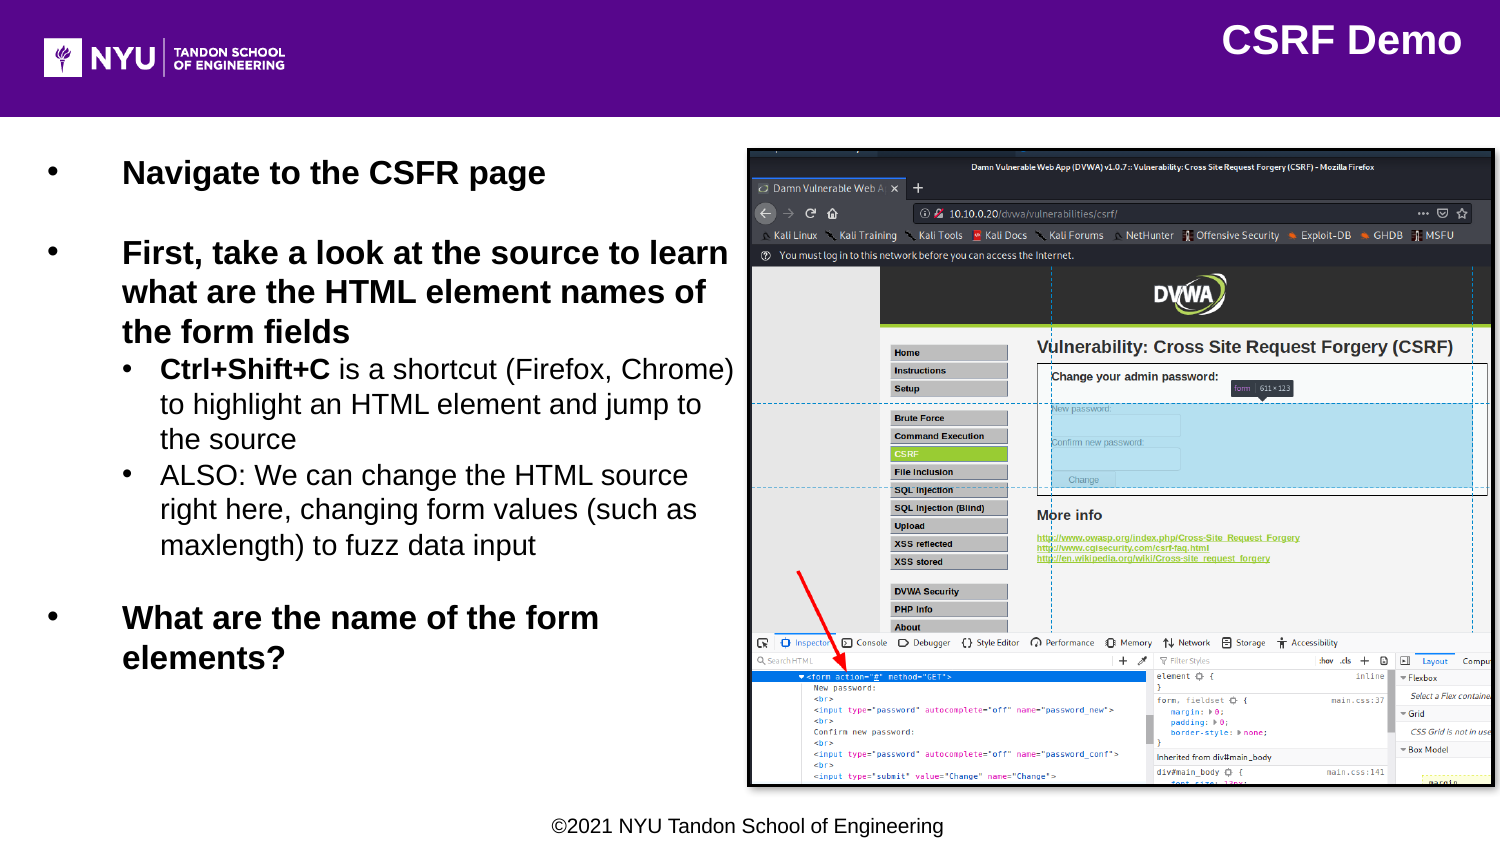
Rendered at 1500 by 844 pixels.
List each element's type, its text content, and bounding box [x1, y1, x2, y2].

list Navigate to the CSFR page First, take a look at the source to learn what are the HTML element names of the form fields Ctrl+Shift+C is a shortcut (Firefox, Chrome) to highlight an HTML element and jump to the source ALSO: We can change the HTML source right here, changing form values (such as maxlength) to fuzz data input What are the name of the form elements? [47, 151, 742, 800]
picture [44, 38, 285, 77]
picture [749, 150, 1492, 784]
list CSRF Demo [392, 12, 1463, 109]
